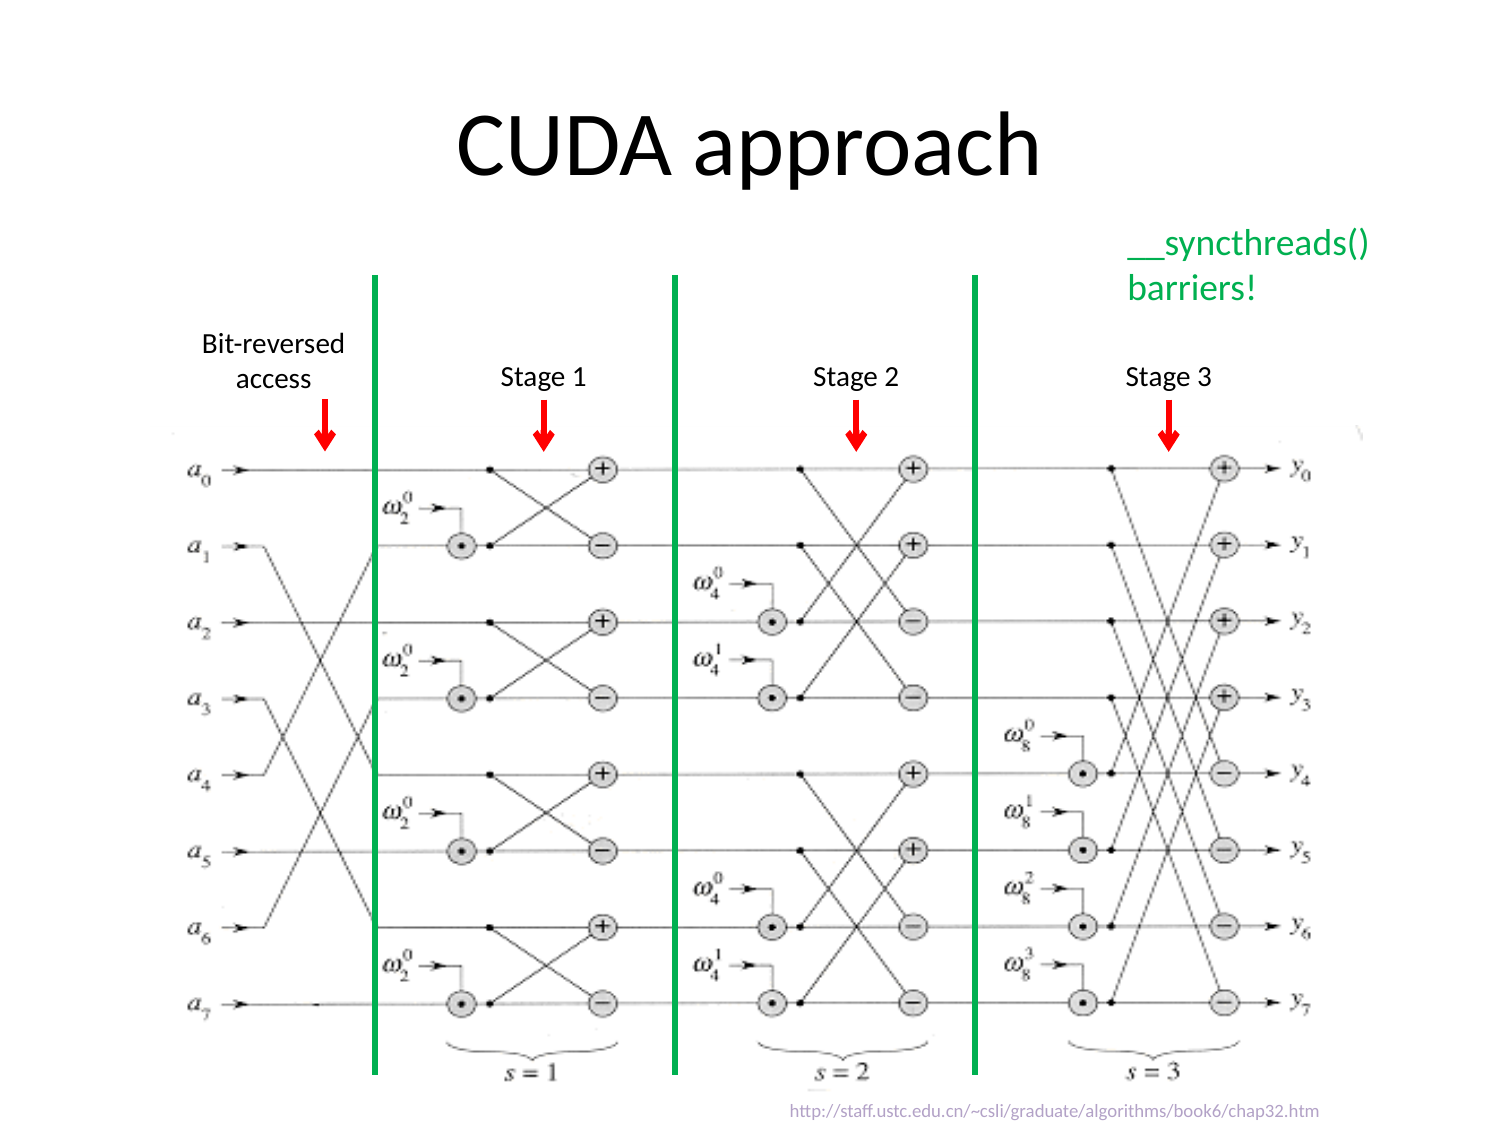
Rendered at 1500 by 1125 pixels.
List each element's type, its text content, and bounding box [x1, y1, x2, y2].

text_box __syncthreads() barriers! [1112, 210, 1388, 316]
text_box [149, 316, 1376, 1125]
title CUDA approach [75, 45, 1425, 233]
